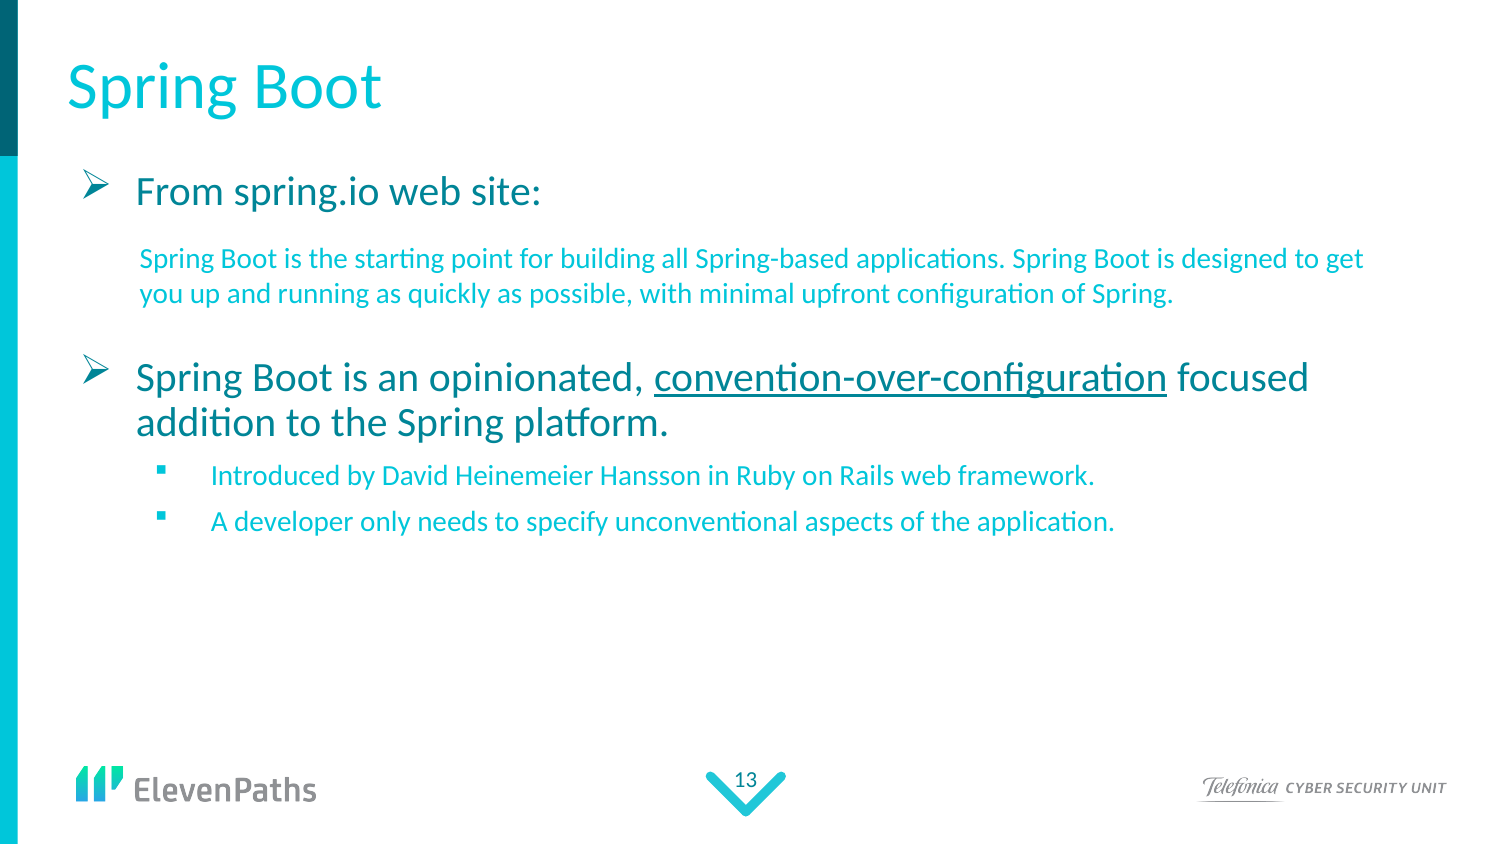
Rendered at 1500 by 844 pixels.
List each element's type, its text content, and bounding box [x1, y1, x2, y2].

picture [1196, 777, 1447, 802]
list From spring.io web site: Spring Boot is the starting point for building all Spring-based applications. Spring Boot is designed to get you up and running as quickly as possible, with minimal upfront configuration of Spring. Spring Boot is an opinionated, convention-over-configuration focused addition to the Spring platform. Introduced by David Heinemeier Hansson in Ruby on Rails web framework. A developer only needs to specify unconventional aspects of the application. [64, 161, 1399, 694]
picture [76, 766, 316, 802]
title Spring Boot [53, 43, 1347, 127]
